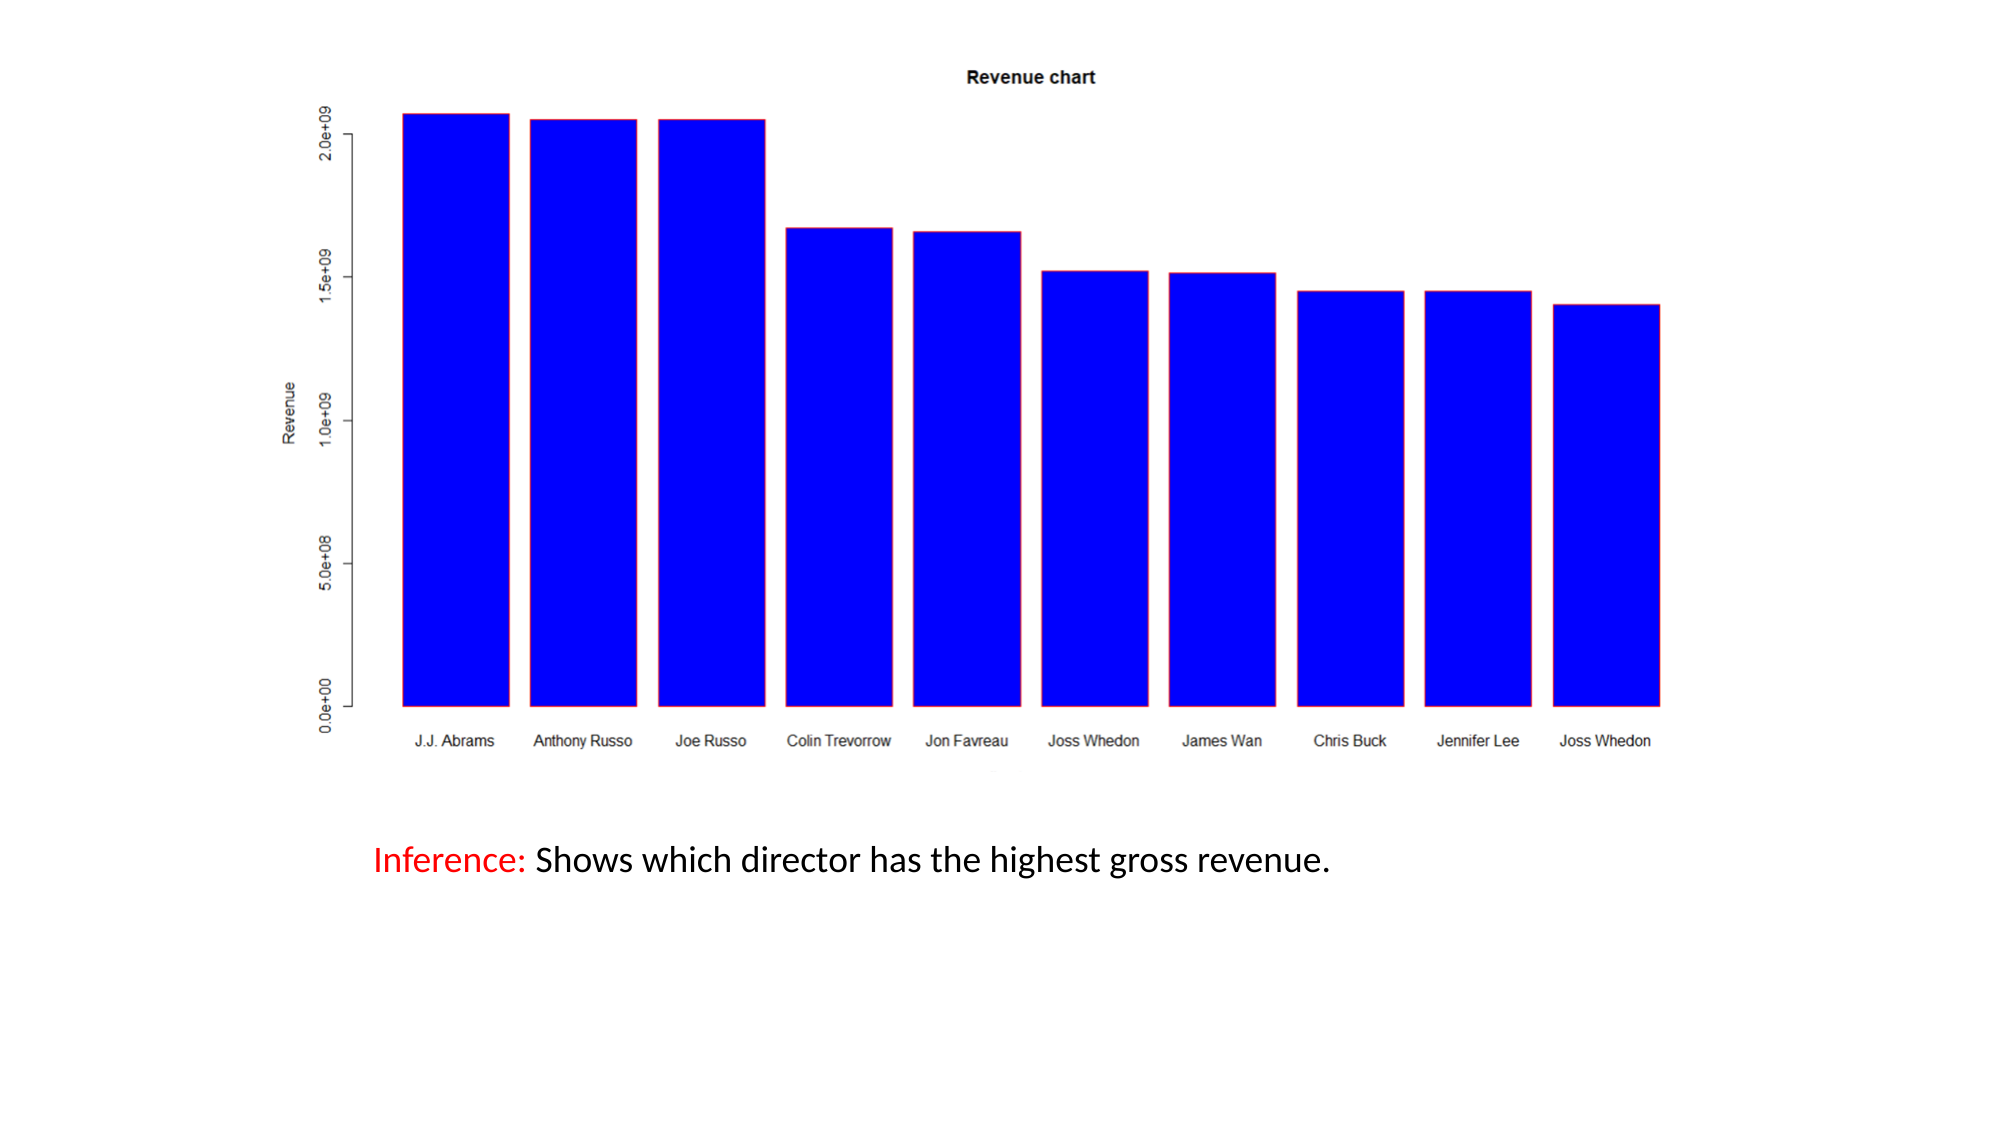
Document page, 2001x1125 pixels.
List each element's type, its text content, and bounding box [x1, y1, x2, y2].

text_box Inference: Shows which director has the highest gross revenue. [358, 827, 1479, 887]
picture [277, 57, 1723, 772]
